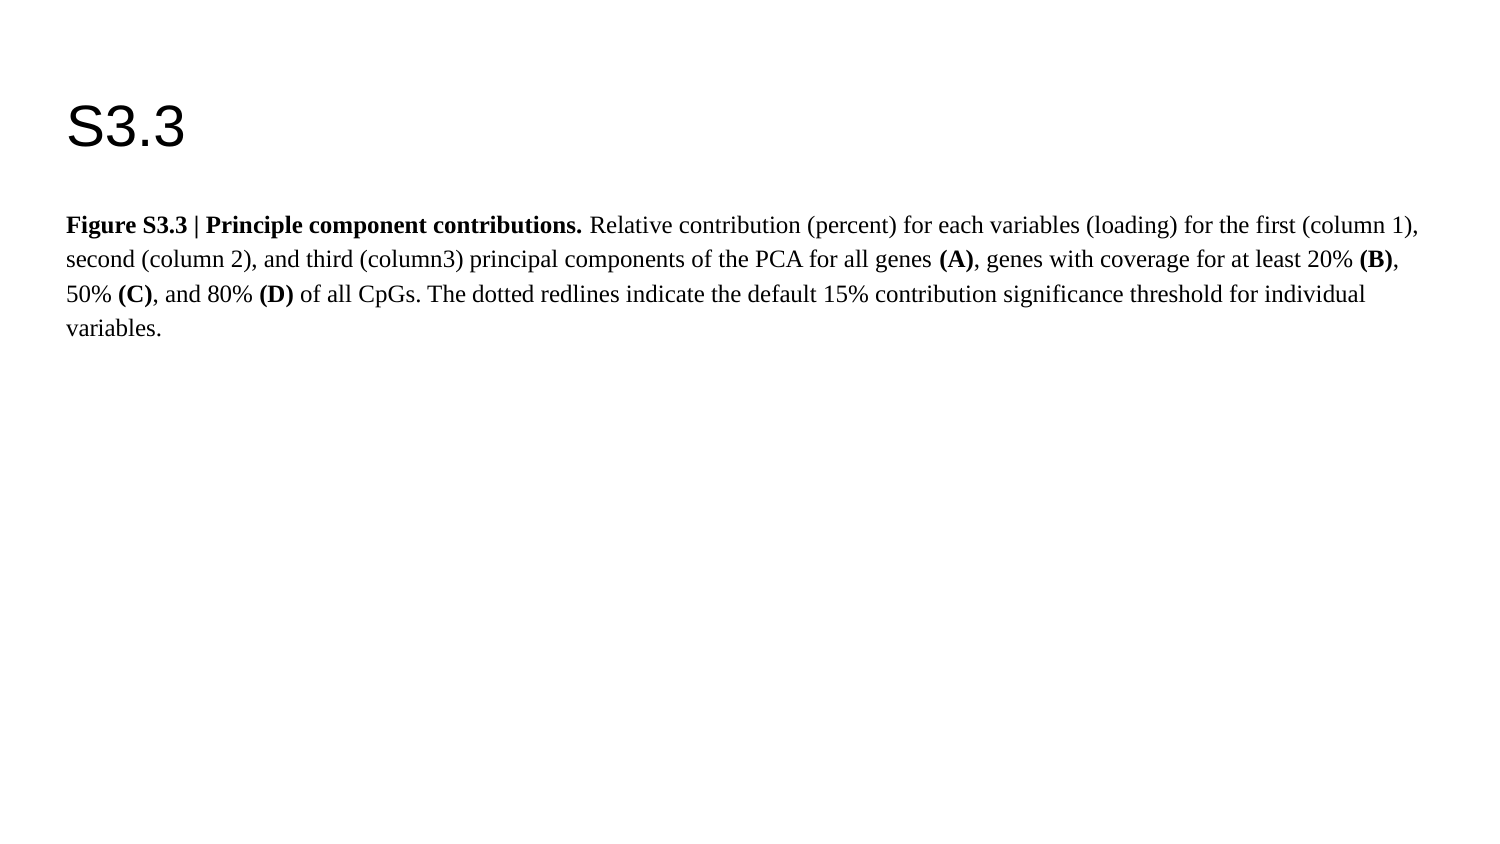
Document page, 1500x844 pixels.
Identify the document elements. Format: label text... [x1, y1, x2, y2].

title S3.3 [51, 72, 1449, 167]
list Figure S3.3 | Principle component contributions. Relative contribution (percent) for each variables (loading) for the first (column 1), second (column 2), and third (column3) principal components of the PCA for all genes (A), genes with coverage for at least 20% (B), 50% (C), and 80% (D) of all CpGs. The dotted redlines indicate the default 15% contribution significance threshold for individual variables. [51, 189, 1449, 348]
